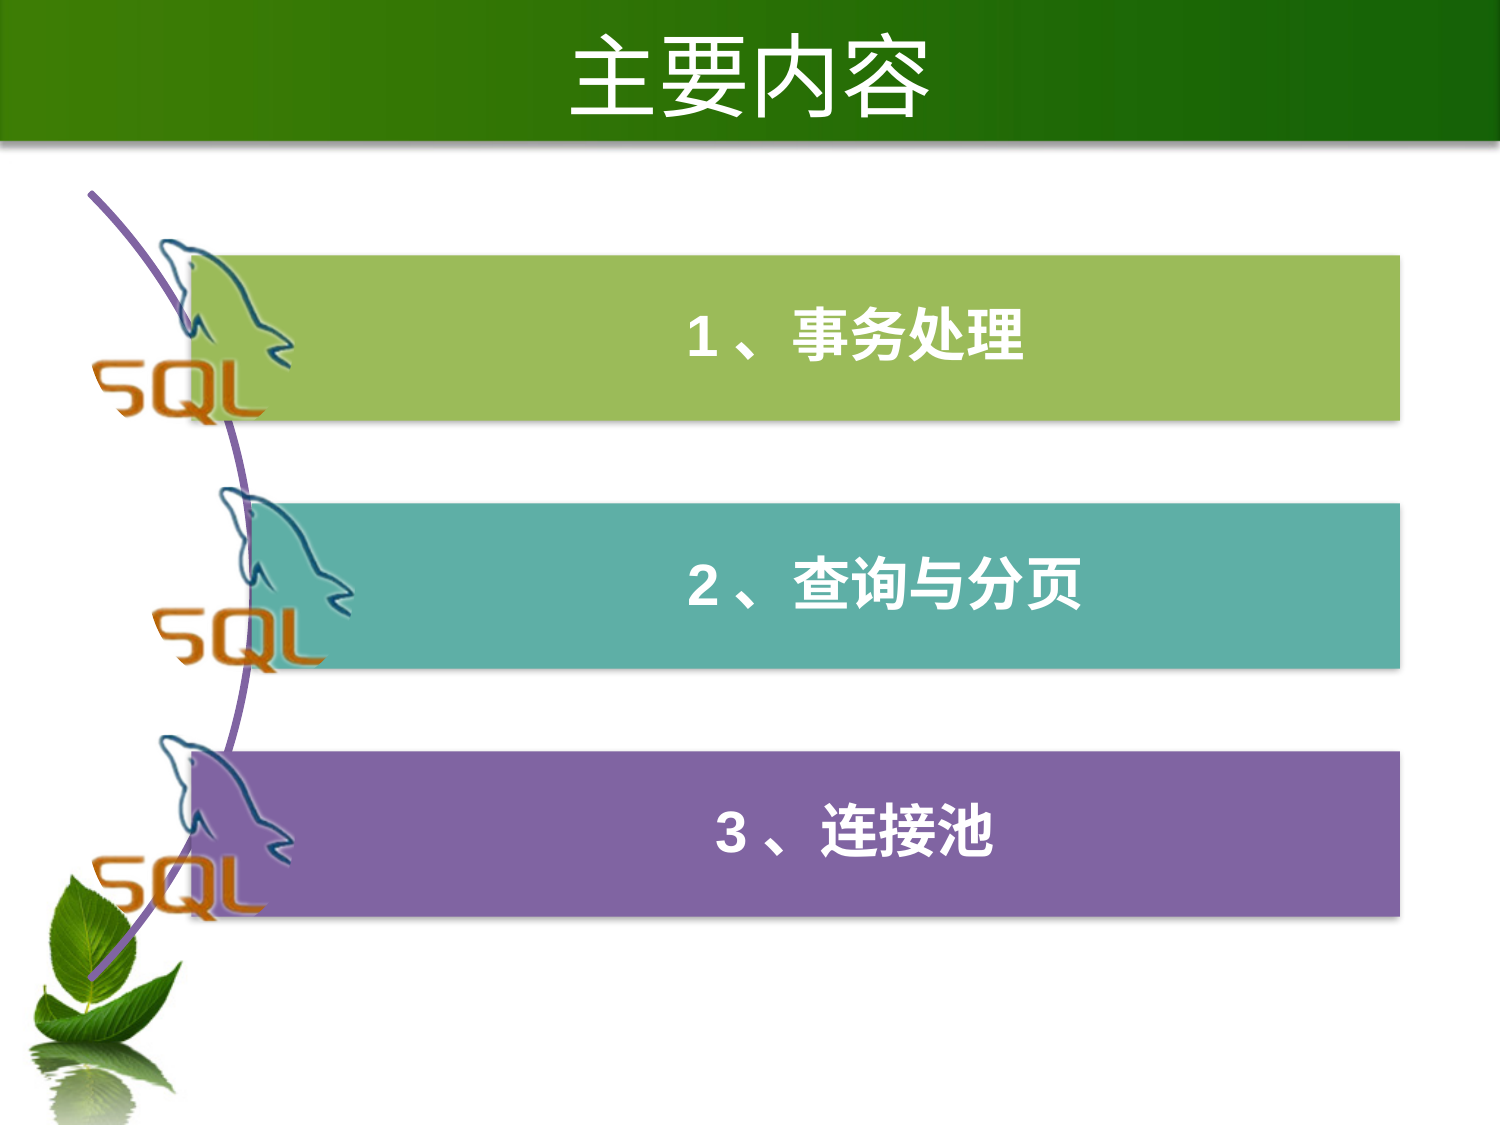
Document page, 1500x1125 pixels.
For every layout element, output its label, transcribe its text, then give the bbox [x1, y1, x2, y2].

picture [0, 0, 1500, 1125]
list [76, 172, 1412, 1000]
title 主要内容 [5, 9, 1495, 138]
